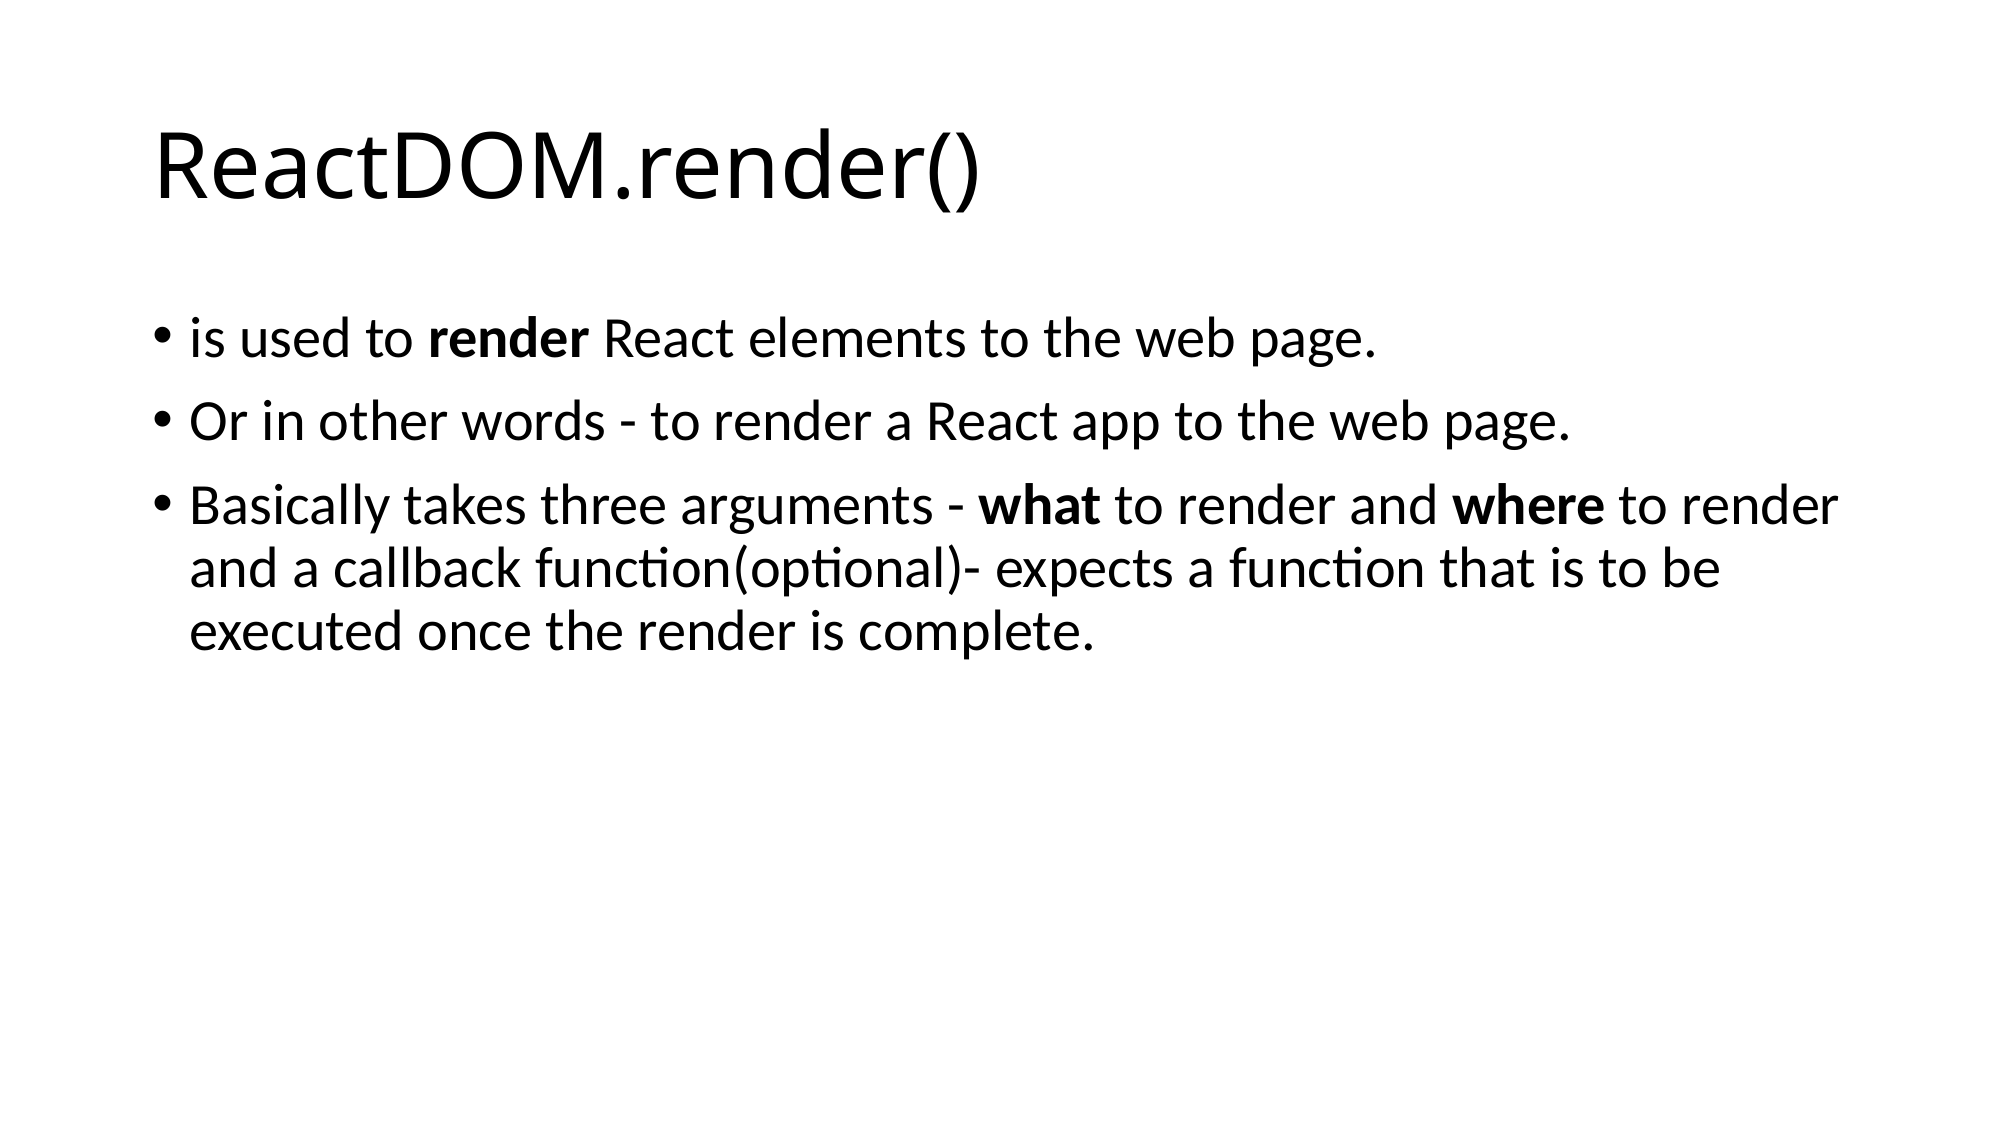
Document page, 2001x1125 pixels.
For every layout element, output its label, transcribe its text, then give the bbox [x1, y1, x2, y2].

title ReactDOM.render() [137, 59, 1863, 278]
list is used to render React elements to the web page. Or in other words - to render a React app to the web page. Basically takes three arguments - what to render and where to render and a callback function(optional)- expects a function that is to be executed once the render is complete. [137, 299, 1863, 1014]
